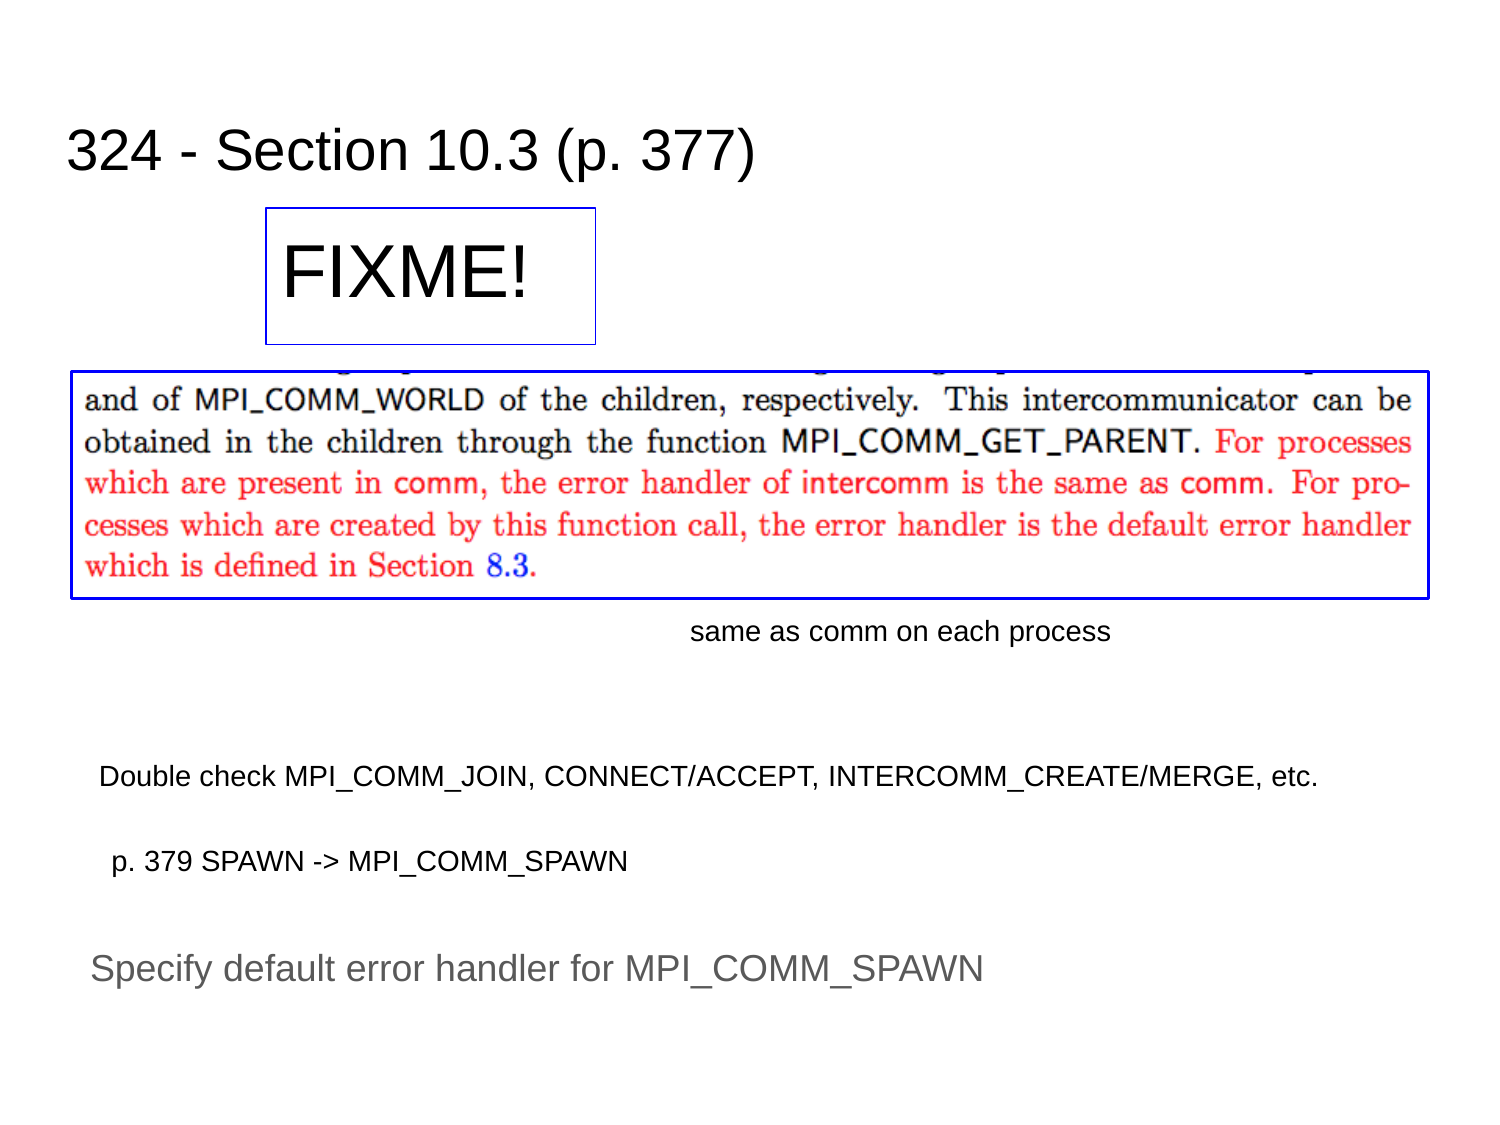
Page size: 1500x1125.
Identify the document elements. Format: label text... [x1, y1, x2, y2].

text_box FIXME! [265, 207, 596, 345]
list Specify default error handler for MPI_COMM_SPAWN [75, 921, 1425, 1078]
text_box Double check MPI_COMM_JOIN, CONNECT/ACCEPT, INTERCOMM_CREATE/MERGE, etc. [83, 742, 1372, 836]
picture [73, 373, 1427, 598]
text_box same as comm on each process [675, 606, 1161, 691]
text_box p. 379 SPAWN -> MPI_COMM_SPAWN [96, 827, 902, 922]
title 324 - Section 10.3 (p. 377) [51, 97, 1449, 223]
